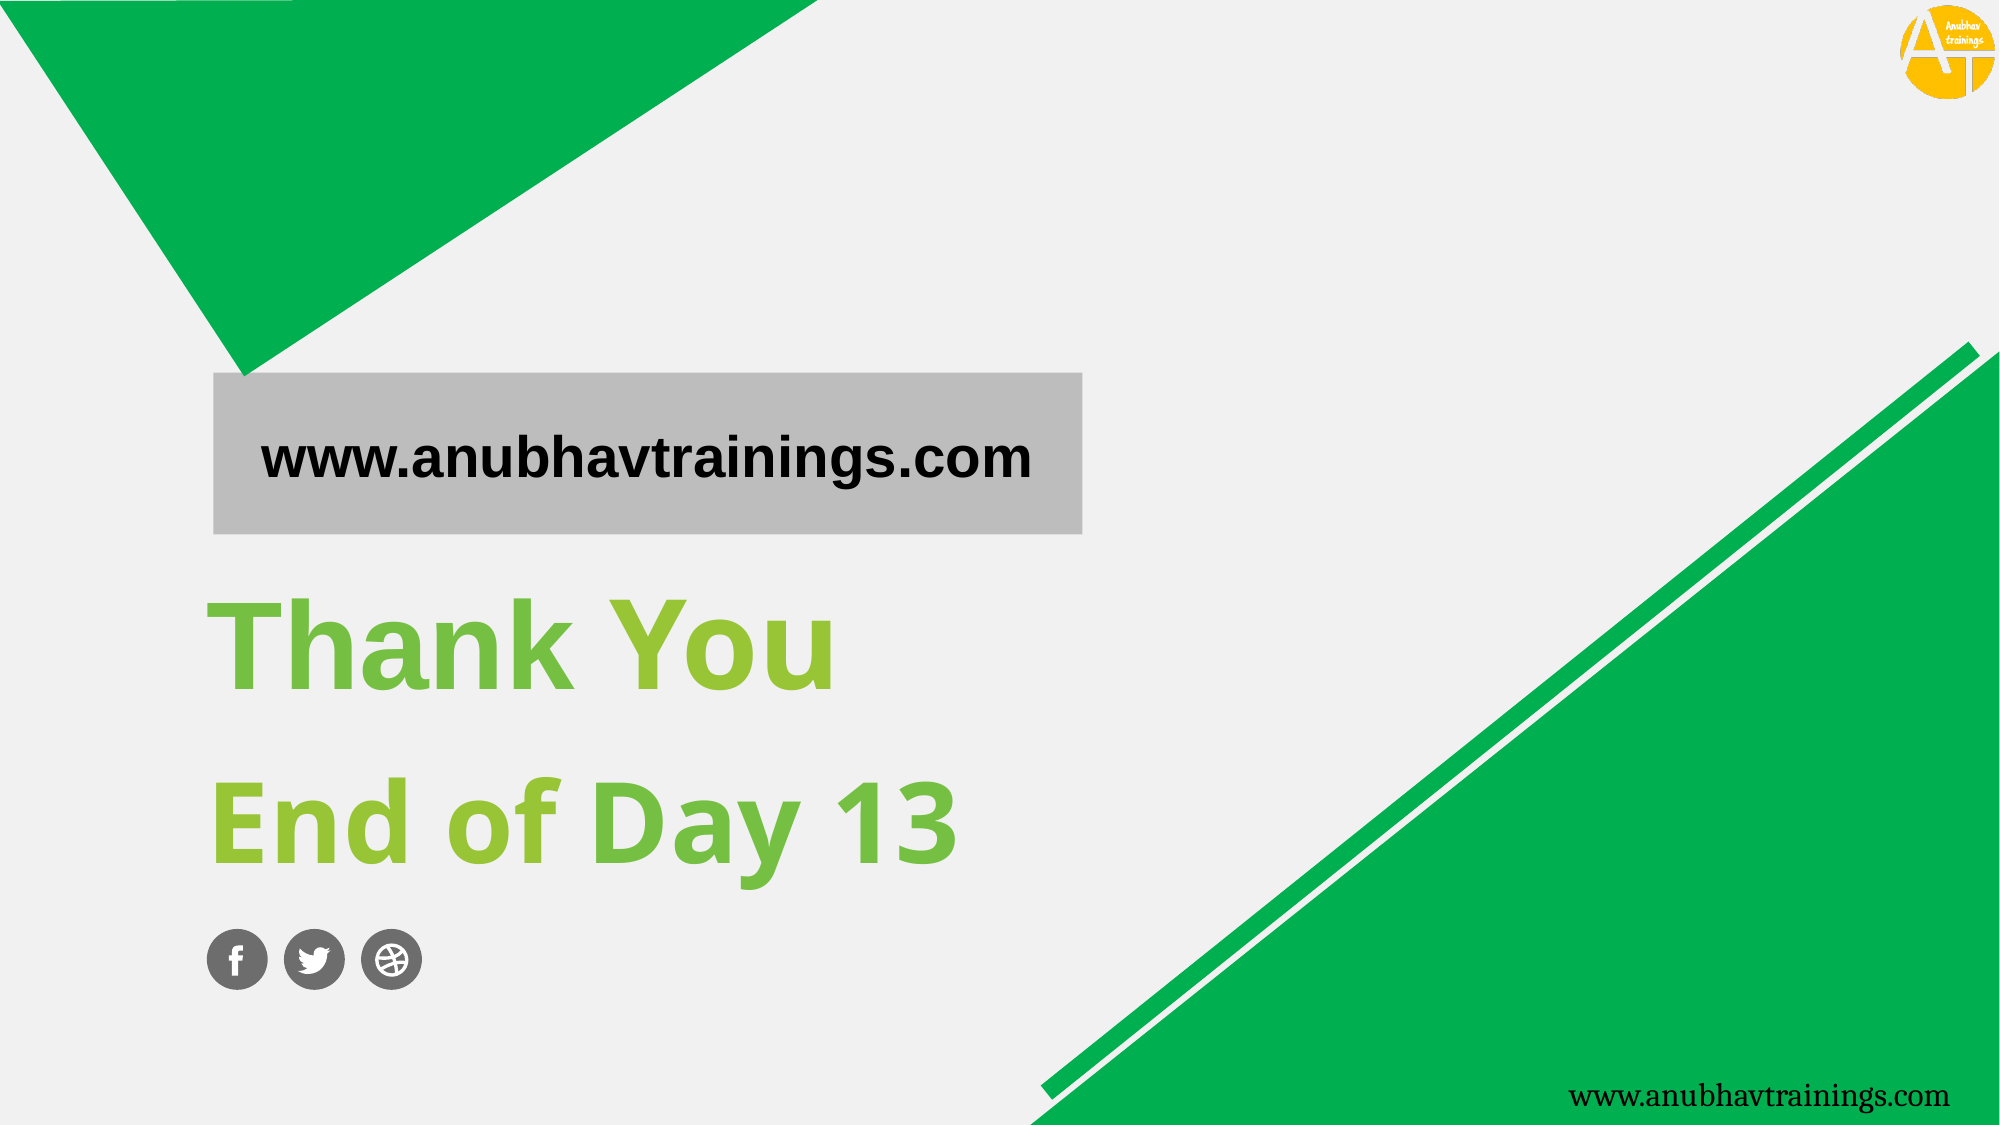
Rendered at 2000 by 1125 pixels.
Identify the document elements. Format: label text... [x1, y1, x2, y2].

text_box www.anubhavtrainings.com [1554, 1065, 2000, 1121]
picture [1891, 0, 2000, 107]
text_box [0, 0, 821, 379]
text_box End of Day 13 [206, 751, 1123, 887]
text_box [206, 928, 423, 991]
text_box www.anubhavtrainings.com [211, 371, 1084, 537]
text_box Thank You [206, 564, 1123, 715]
text_box [1028, 349, 2000, 1125]
text_box [1038, 339, 1983, 1102]
